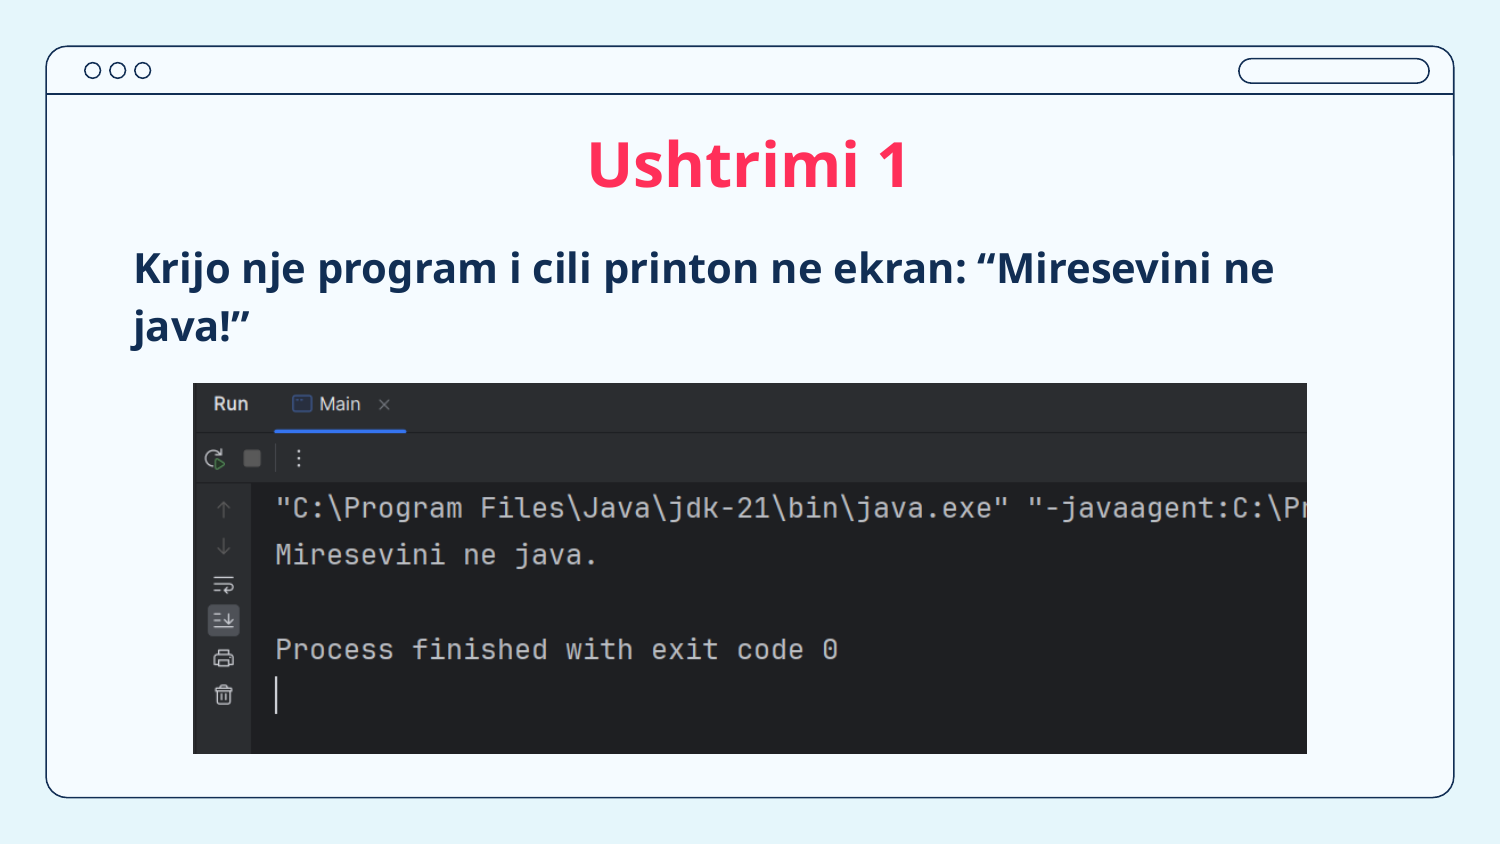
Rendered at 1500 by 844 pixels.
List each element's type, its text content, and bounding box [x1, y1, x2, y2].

picture [193, 383, 1307, 754]
title Ushtrimi 1 [118, 109, 1382, 204]
text_box Krijo nje program i cili printon ne ekran: “Miresevini ne java!” [118, 230, 1401, 422]
